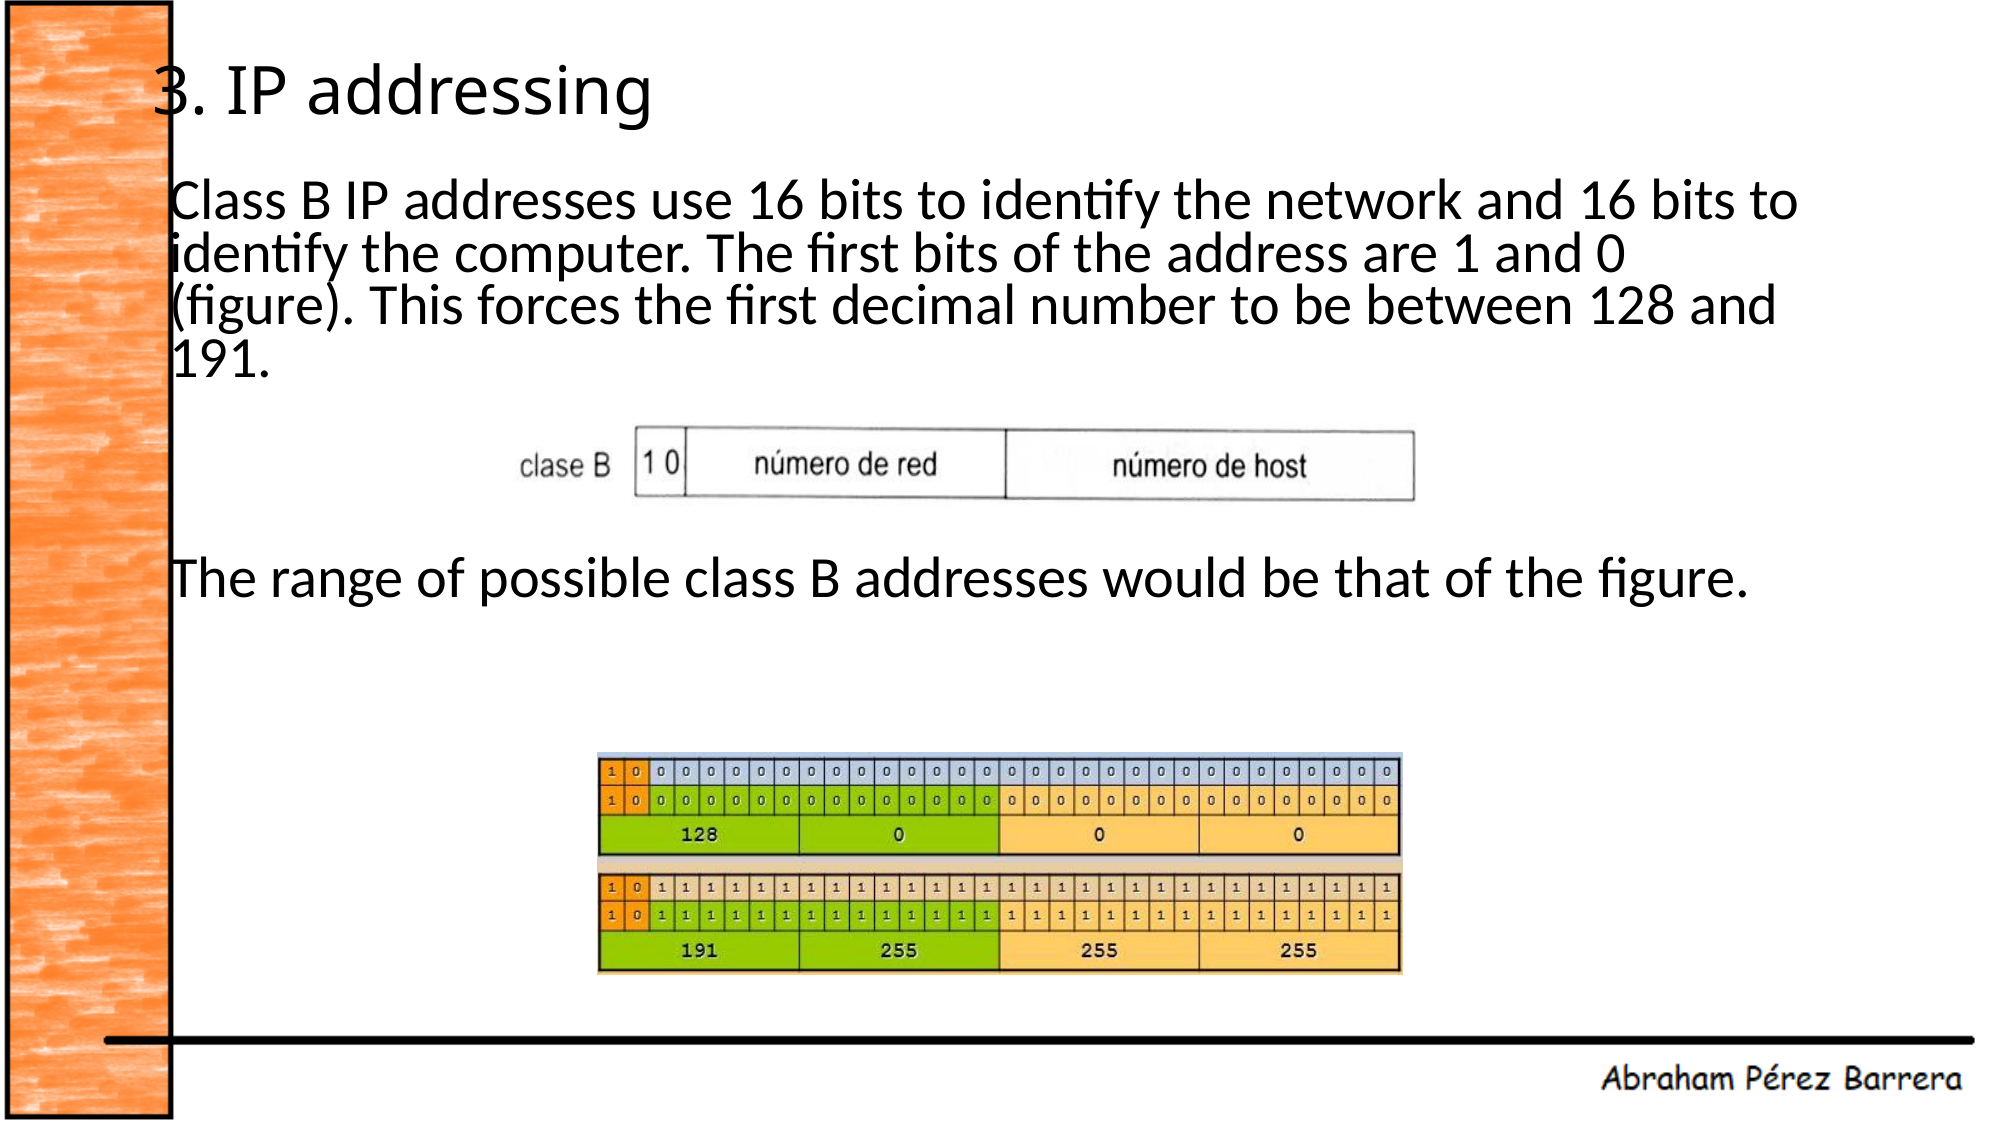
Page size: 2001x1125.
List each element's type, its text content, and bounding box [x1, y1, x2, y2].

list Class B IP addresses use 16 bits to identify the network and 16 bits to identify the computer. The first bits of the address are 1 and 0 (figure). This forces the first decimal number to be between 128 and 191. The range of possible class B addresses would be that of the figure. [154, 170, 1820, 802]
title 3. IP addressing [137, 41, 1863, 139]
picture [0, 0, 2001, 1125]
